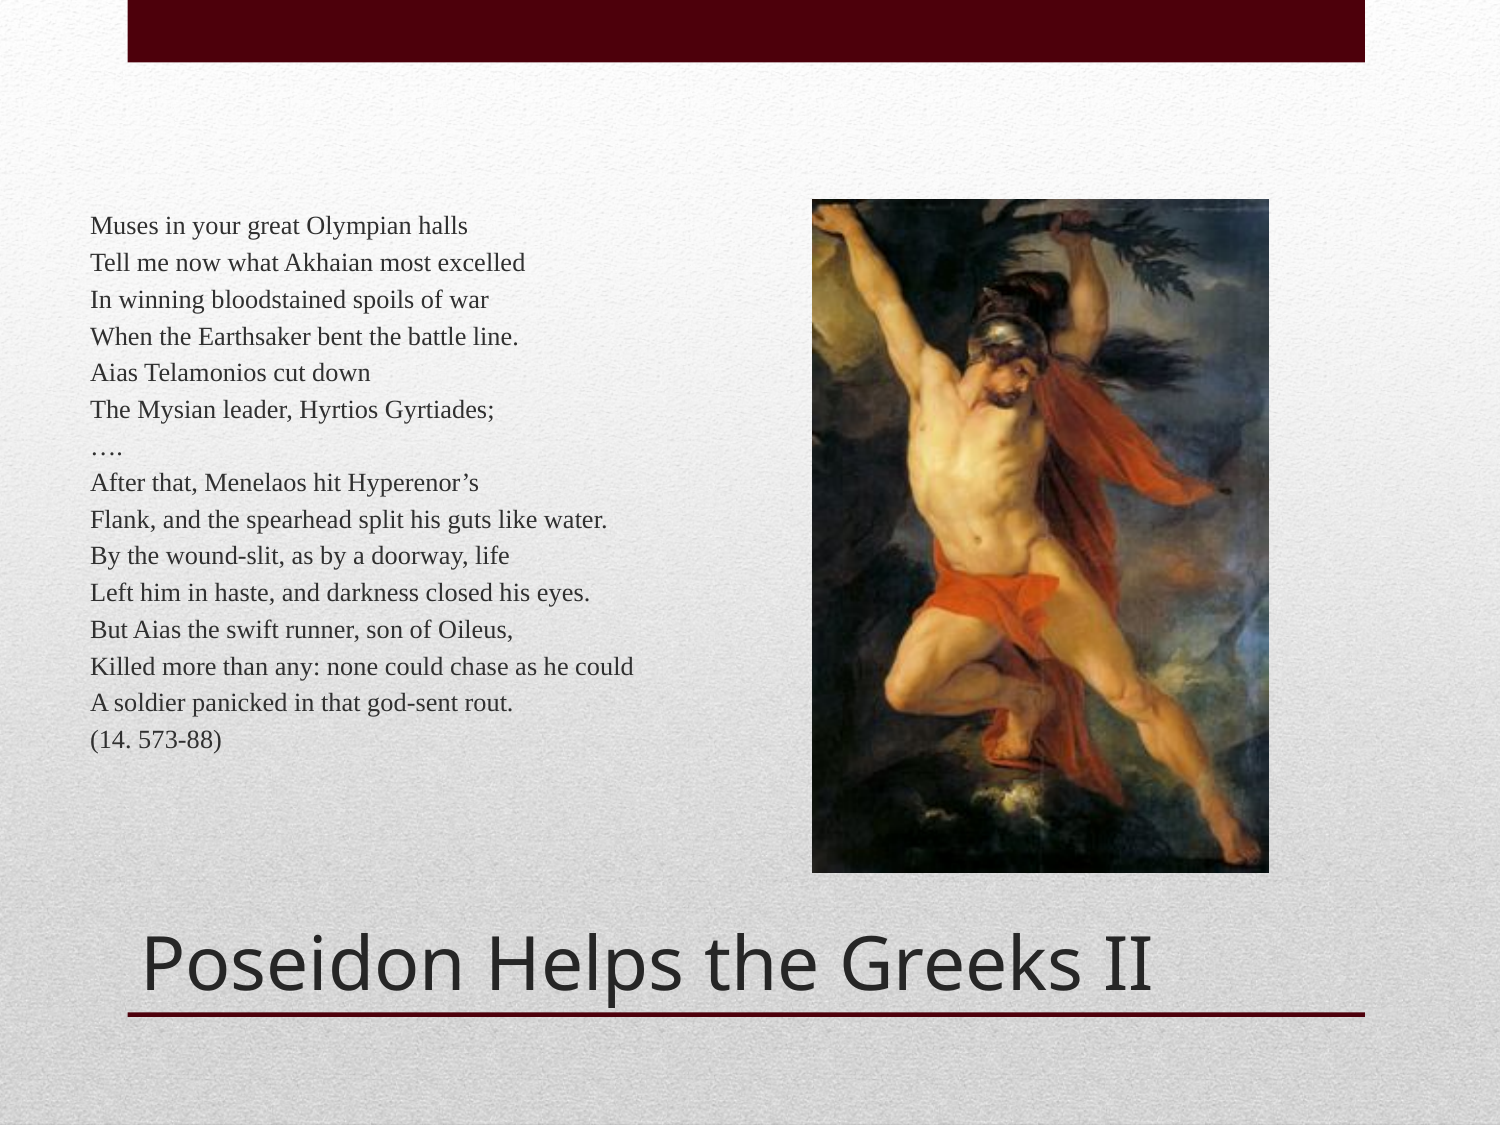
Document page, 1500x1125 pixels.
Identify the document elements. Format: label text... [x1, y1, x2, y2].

list Muses in your great Olympian halls Tell me now what Akhaian most excelled In winning bloodstained spoils of war When the Earthsaker bent the battle line. Aias Telamonios cut down The Mysian leader, Hyrtios Gyrtiades; …. After that, Menelaos hit Hyperenor’s Flank, and the spearhead split his guts like water. By the wound-slit, as by a doorway, life Left him in haste, and darkness closed his eyes. But Aias the swift runner, son of Oileus, Killed more than any: none could chase as he could A soldier panicked in that god-sent rout. (14. 573-88) [75, 200, 788, 763]
title Poseidon Helps the Greeks II [125, 750, 1238, 1013]
picture [811, 199, 1270, 874]
